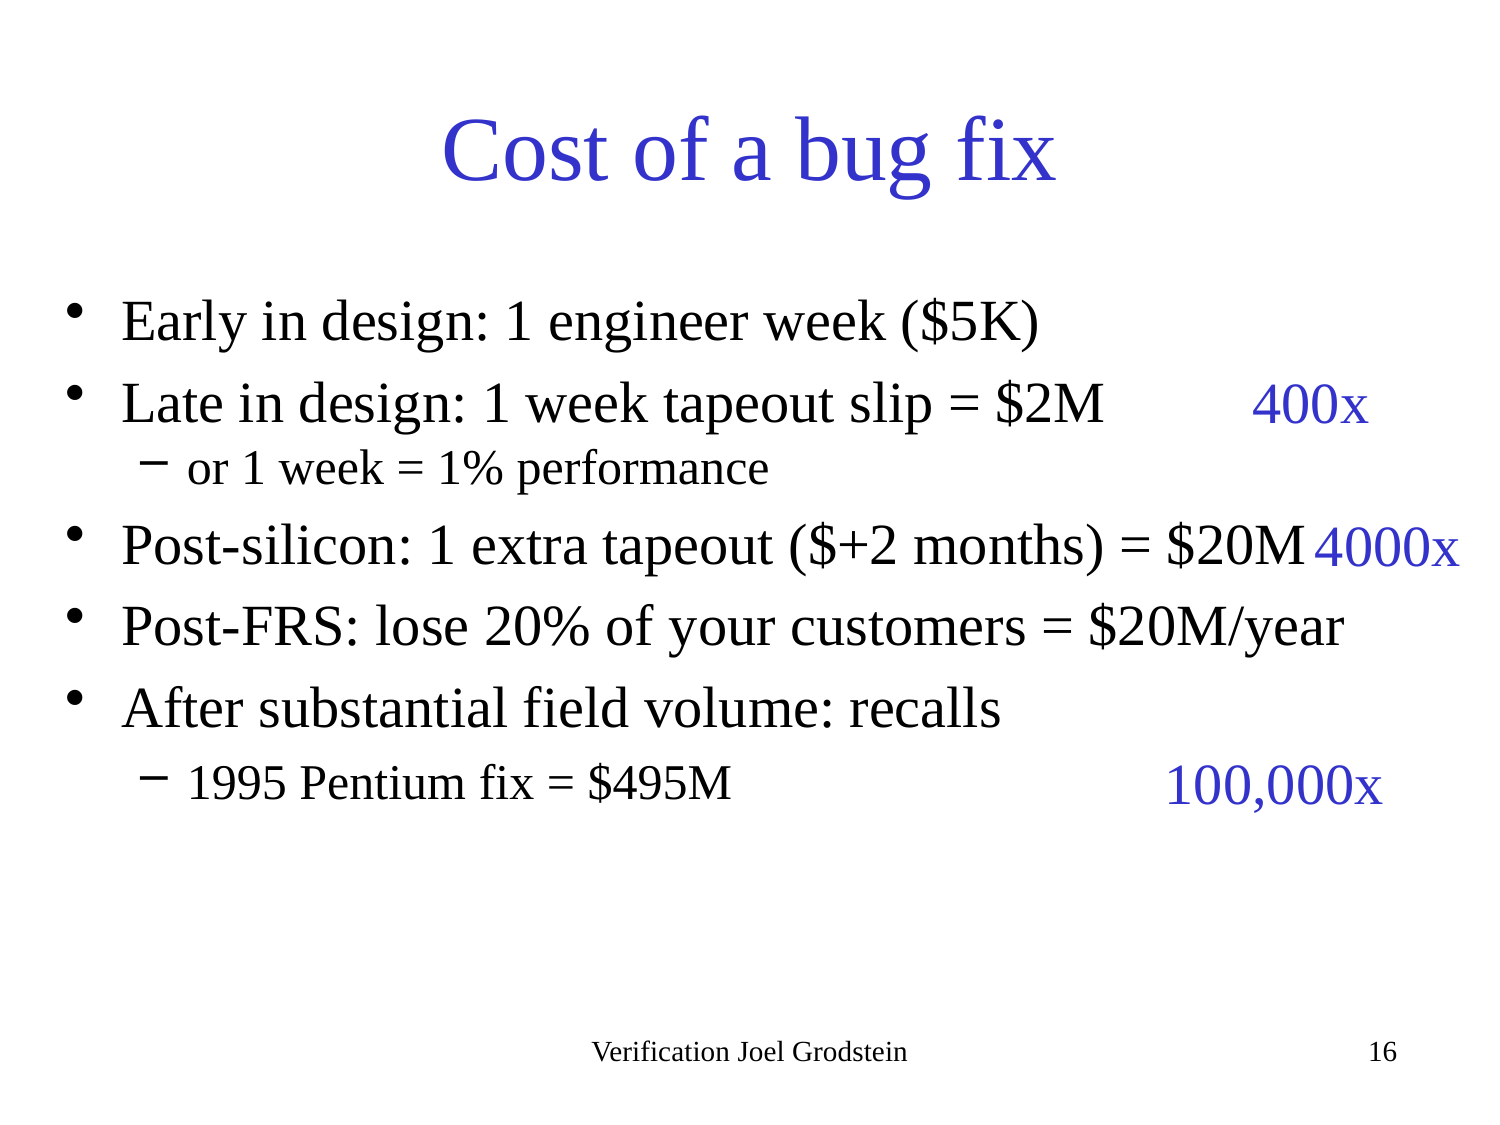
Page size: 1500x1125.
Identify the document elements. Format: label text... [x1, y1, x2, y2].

footer Verification Joel Grodstein [512, 1024, 988, 1101]
text_box 4000x [1300, 501, 1488, 586]
title Cost of a bug fix [112, 50, 1388, 238]
text_box 400x [1237, 357, 1401, 443]
list Early in design: 1 engineer week ($5K) Late in design: 1 week tapeout slip = $2M or 1 week = 1% performance Post-silicon: 1 extra tapeout ($+2 months) = $20M Post-FRS: lose 20% of your customers = $20M/year After substantial field volume: recalls 1995 Pentium fix = $495M [50, 275, 1400, 1000]
text_box 100,000x [1149, 739, 1413, 824]
